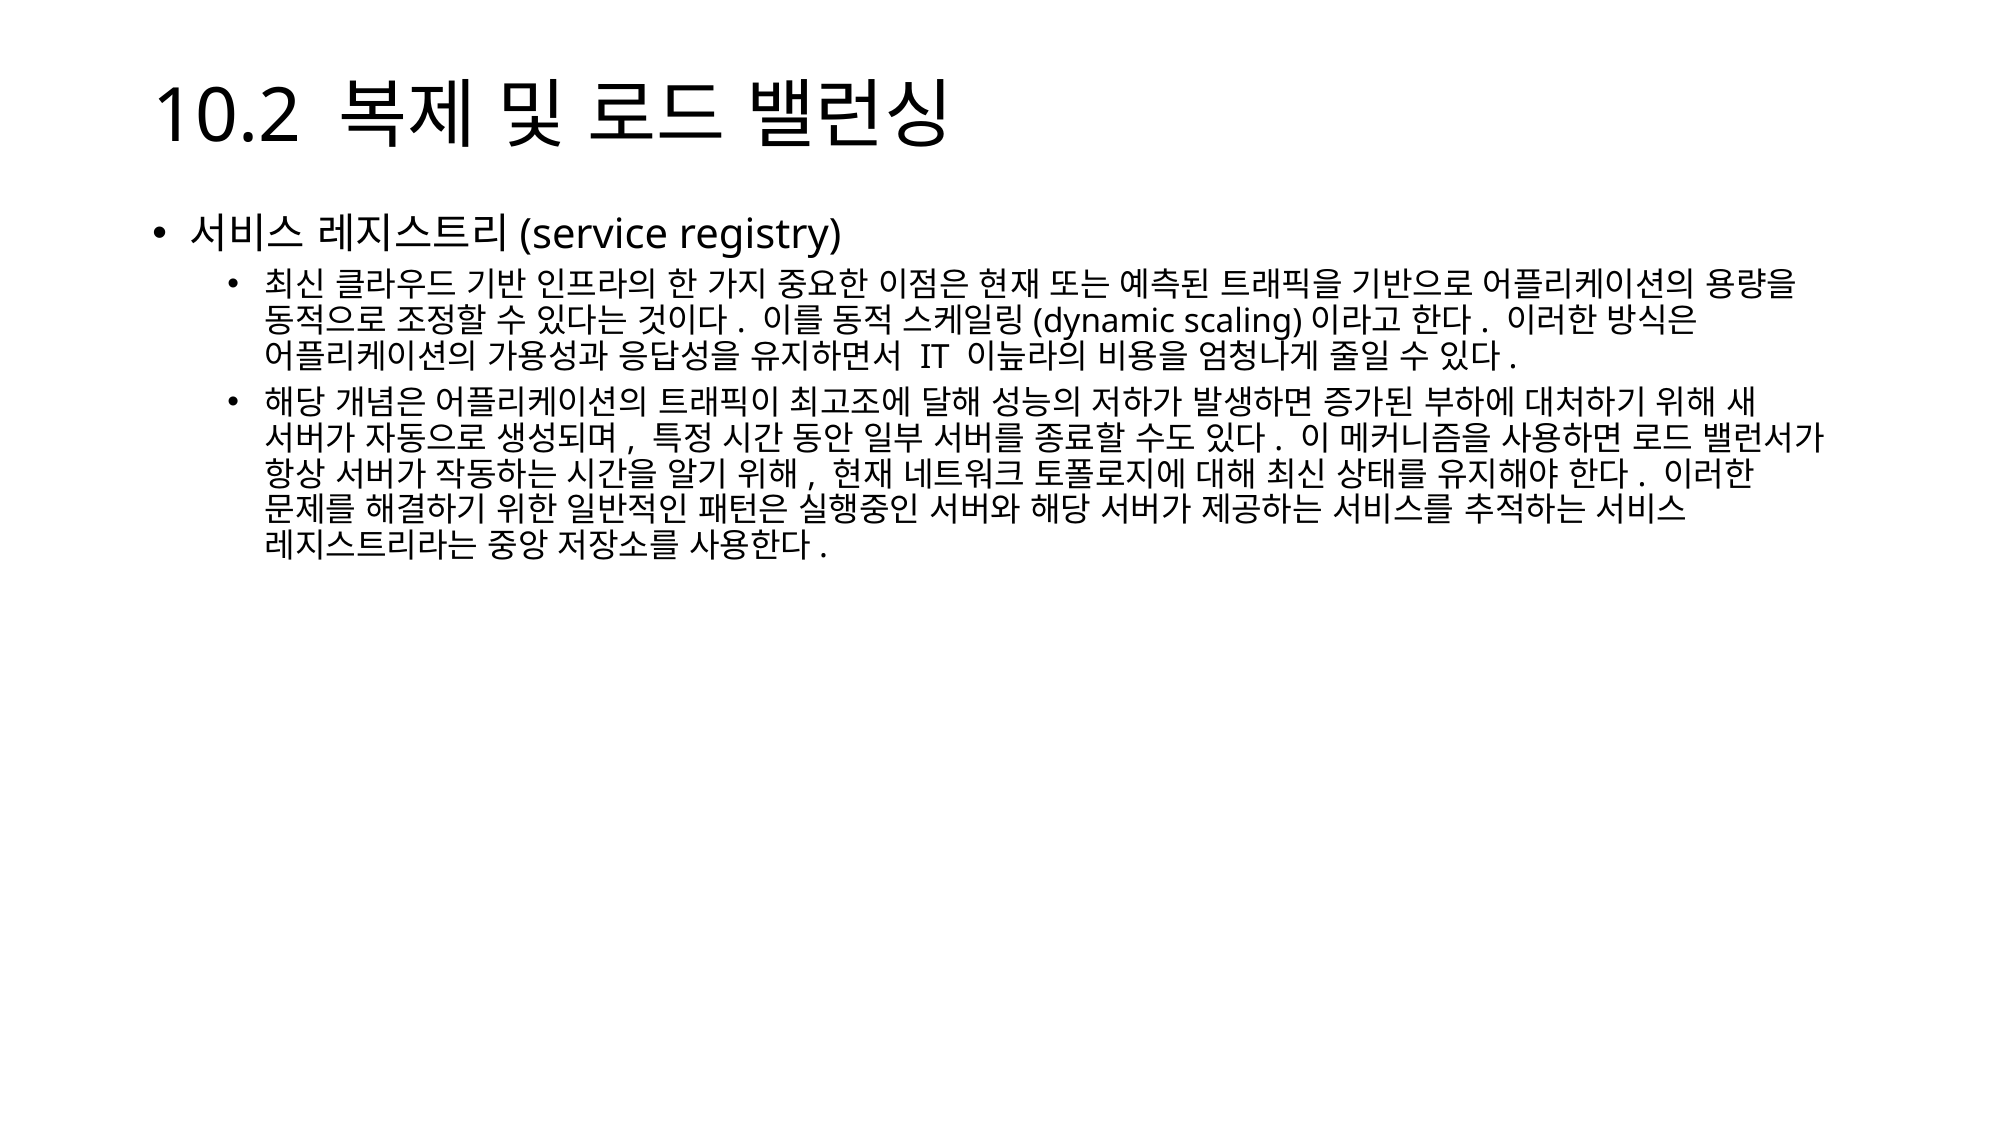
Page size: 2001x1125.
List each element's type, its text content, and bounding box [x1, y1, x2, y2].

title 10.2 복제 및 로드 밸런싱 [137, 59, 1863, 175]
list 서비스 레지스트리(service registry) 최신 클라우드 기반 인프라의 한 가지 중요한 이점은 현재 또는 예측된 트래픽을 기반으로 어플리케이션의 용량을 동적으로 조정할 수 있다는 것이다. 이를 동적 스케일링(dynamic scaling)이라고 한다. 이러한 방식은 어플리케이션의 가용성과 응답성을 유지하면서 IT 이늪라의 비용을 엄청나게 줄일 수 있다. 해당 개념은 어플리케이션의 트래픽이 최고조에 달해 성능의 저하가 발생하면 증가된 부하에 대처하기 위해 새 서버가 자동으로 생성되며, 특정 시간 동안 일부 서버를 종료할 수도 있다. 이 메커니즘을 사용하면 로드 밸런서가 항상 서버가 작동하는 시간을 알기 위해, 현재 네트워크 토폴로지에 대해 최신 상태를 유지해야 한다. 이러한 문제를 해결하기 위한 일반적인 패턴은 실행중인 서버와 해당 서버가 제공하는 서비스를 추적하는 서비스 레지스트리라는 중앙 저장소를 사용한다. [137, 204, 1863, 1022]
